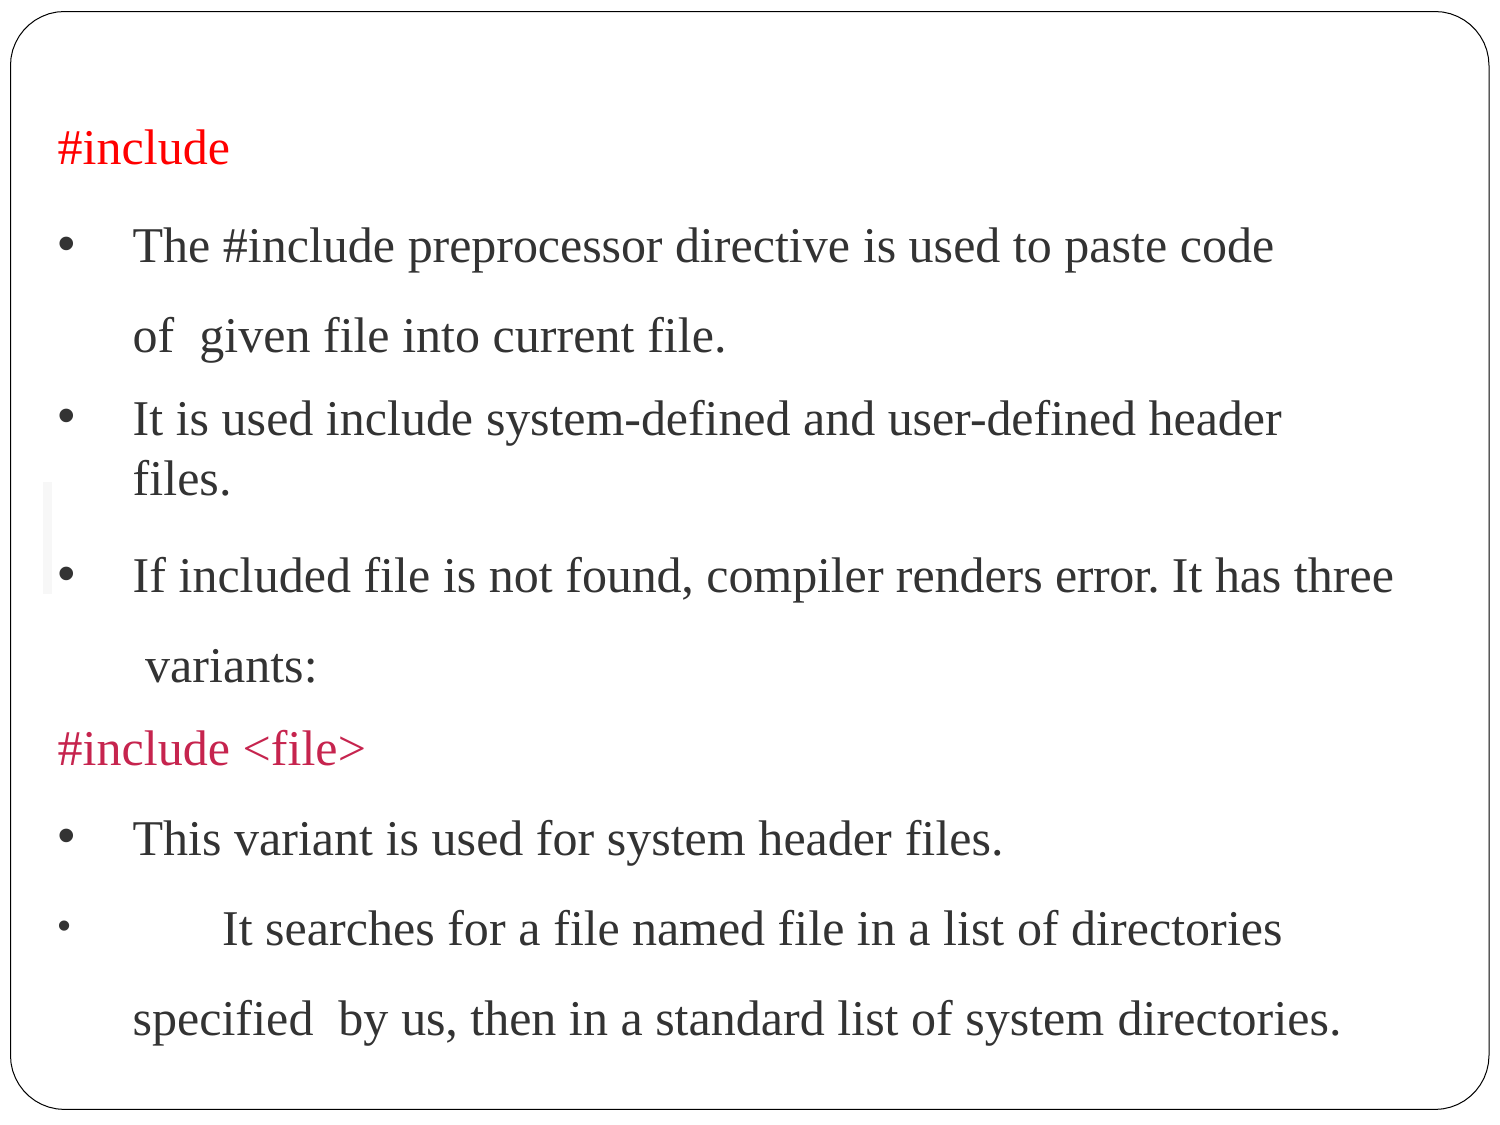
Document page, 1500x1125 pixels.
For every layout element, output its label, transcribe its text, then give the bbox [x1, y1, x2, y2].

text_box #include The #include preprocessor directive is used to paste code of given file into current file. It is used include system-defined and user-defined header files. If included file is not found, compiler renders error. It has three variants: #include <file> This variant is used for system header files. It searches for a file named file in a list of directories specified by us, then in a standard list of system directories. [55, 82, 1399, 1045]
